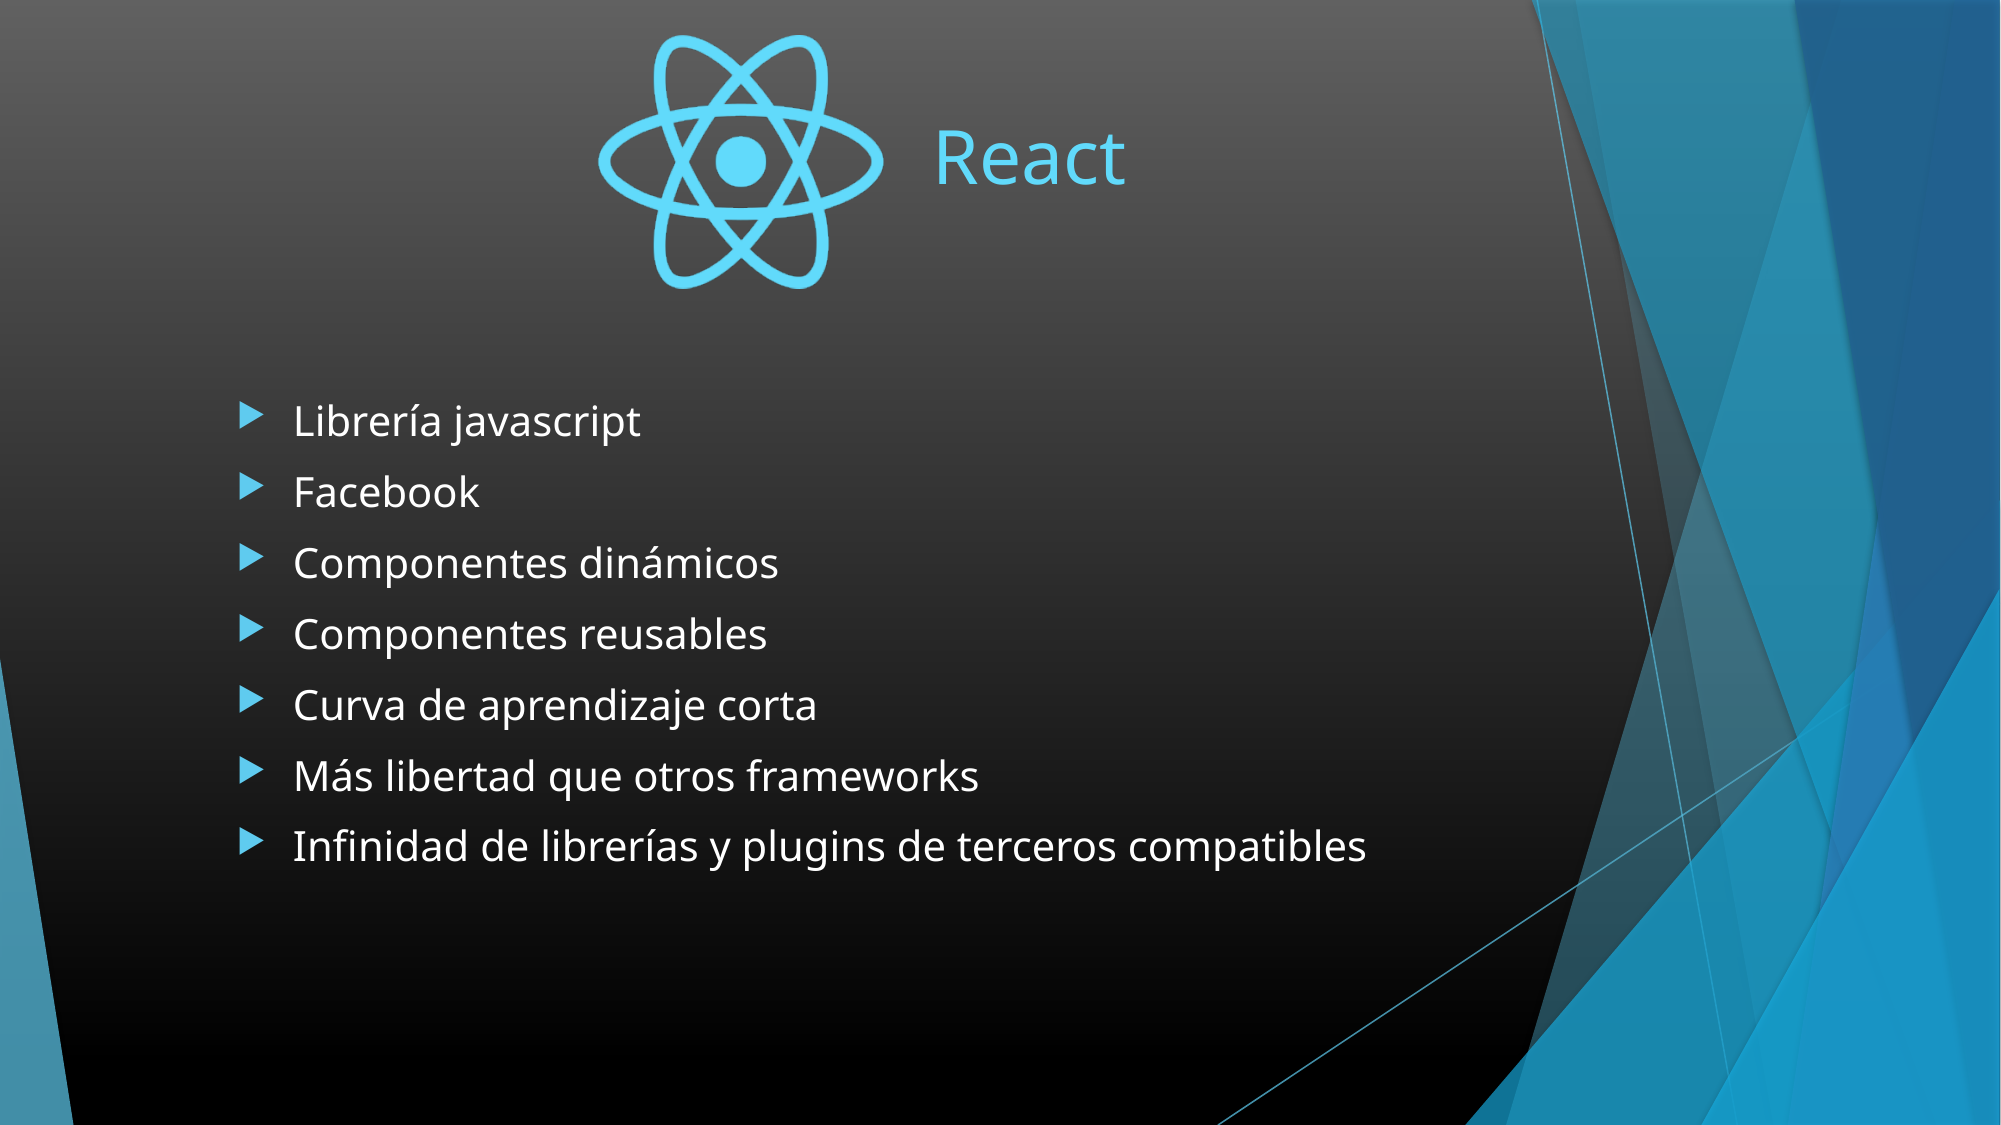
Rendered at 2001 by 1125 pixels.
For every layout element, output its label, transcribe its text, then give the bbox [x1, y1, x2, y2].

title React [917, 102, 1154, 208]
picture [595, 35, 888, 290]
text_box Librería javascript Facebook Componentes dinámicos Componentes reusables Curva de aprendizaje corta Más libertad que otros frameworks Infinidad de librerías y plugins de terceros compatibles [221, 387, 1489, 1013]
